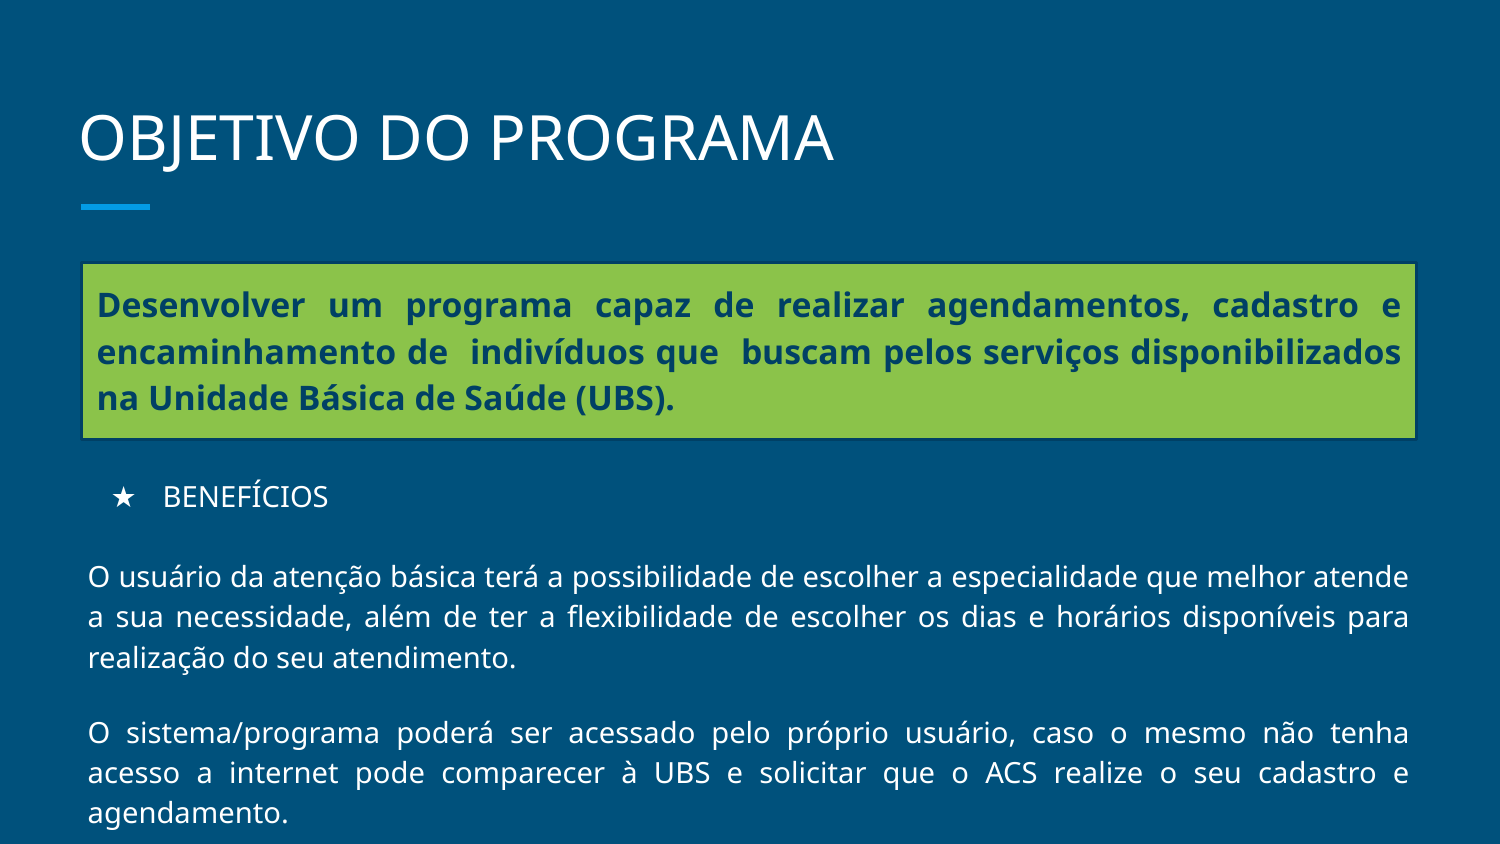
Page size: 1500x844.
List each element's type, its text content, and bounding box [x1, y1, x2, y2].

list Desenvolver um programa capaz de realizar agendamentos, cadastro e encaminhamento de indivíduos que buscam pelos serviços disponibilizados na Unidade Básica de Saúde (UBS). [81, 262, 1417, 440]
text_box BENEFÍCIOS O usuário da atenção básica terá a possibilidade de escolher a especialidade que melhor atende a sua necessidade, além de ter a flexibilidade de escolher os dias e horários disponíveis para realização do seu atendimento. O sistema/programa poderá ser acessado pelo próprio usuário, caso o mesmo não tenha acesso a internet pode comparecer à UBS e solicitar que o ACS realize o seu cadastro e agendamento. [72, 458, 1426, 844]
title OBJETIVO DO PROGRAMA [63, 75, 1437, 188]
